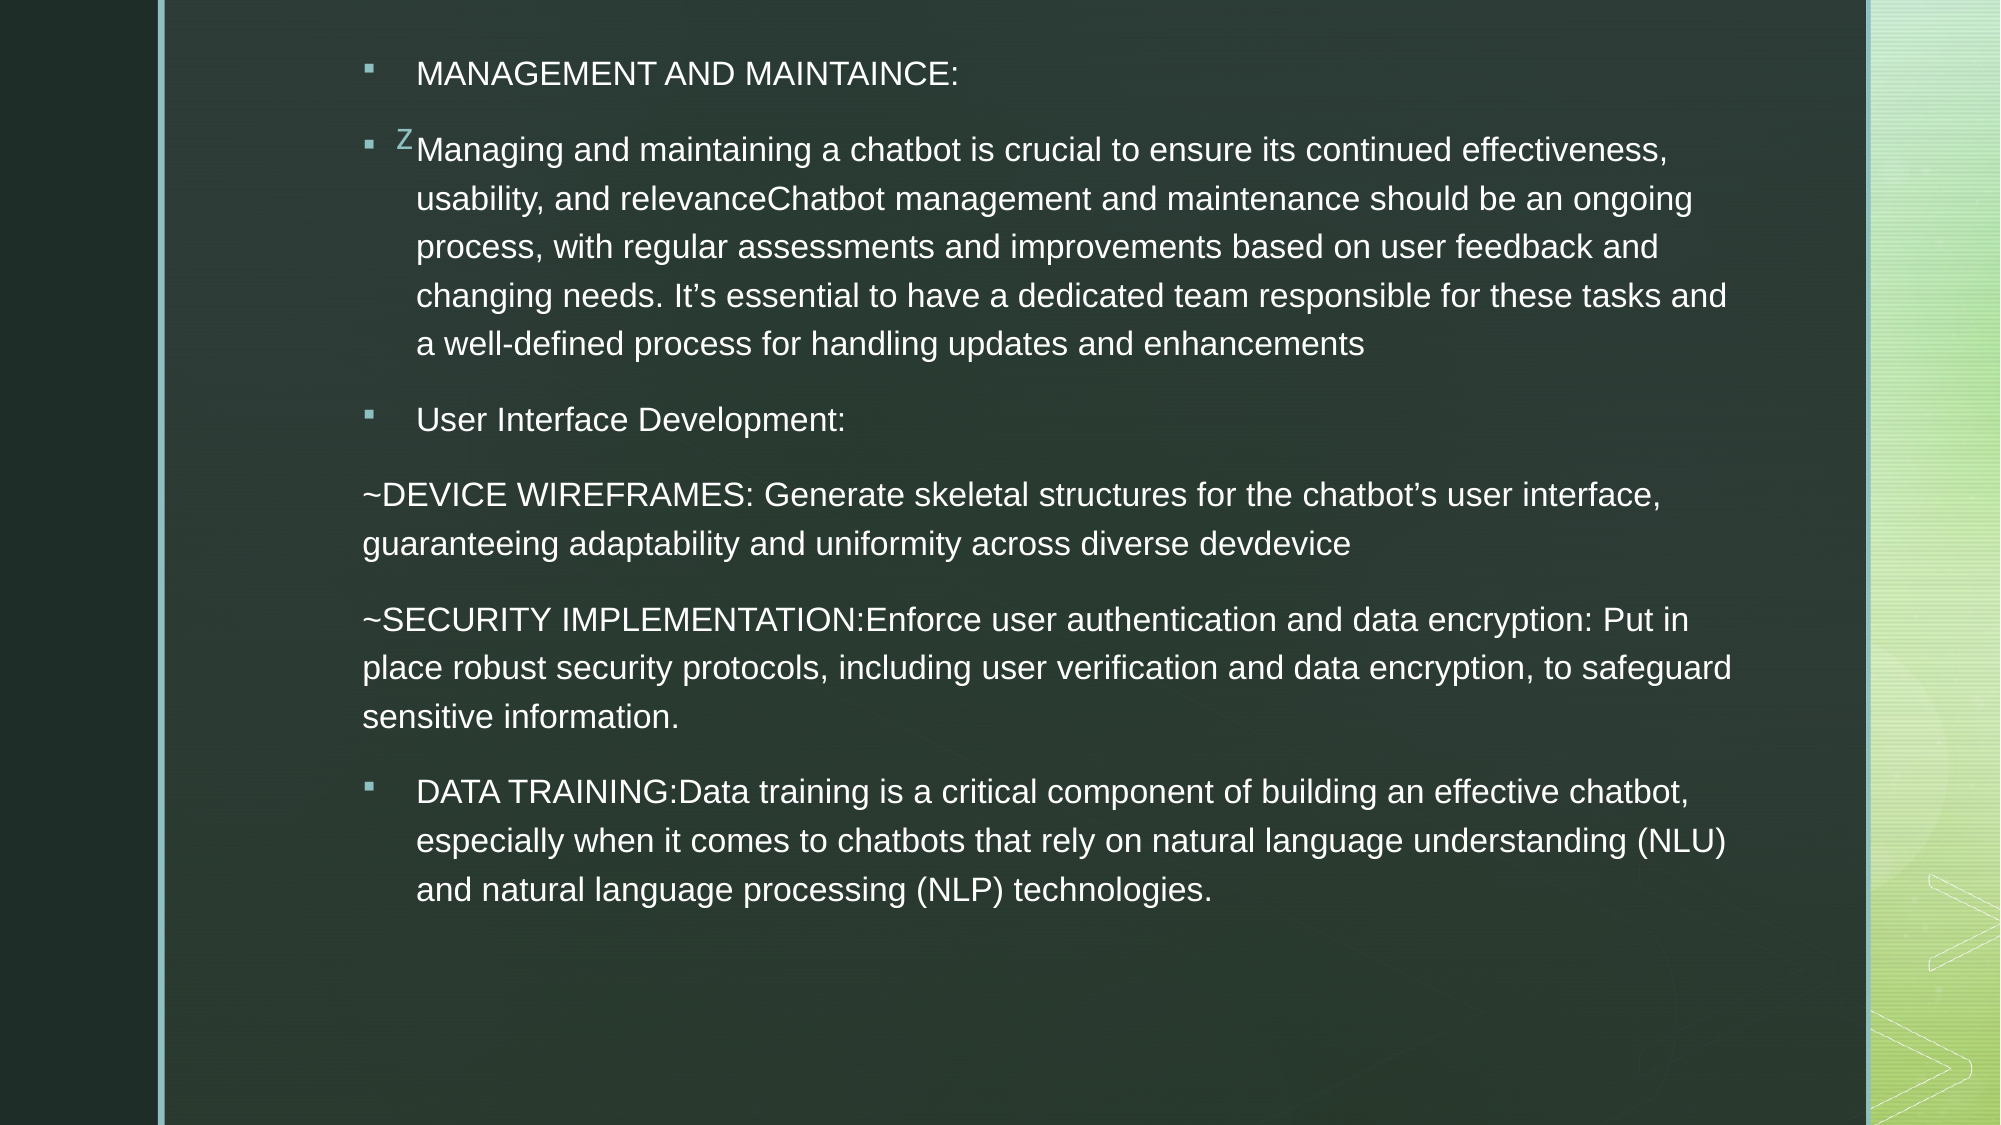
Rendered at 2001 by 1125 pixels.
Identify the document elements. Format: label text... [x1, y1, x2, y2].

list MANAGEMENT AND MAINTAINCE: Managing and maintaining a chatbot is crucial to ensure its continued effectiveness, usability, and relevanceChatbot management and maintenance should be an ongoing process, with regular assessments and improvements based on user feedback and changing needs. It’s essential to have a dedicated team responsible for these tasks and a well-defined process for handling updates and enhancements User Interface Development: ~DEVICE WIREFRAMES: Generate skeletal structures for the chatbot’s user interface, guaranteeing adaptability and uniformity across diverse devdevice ~SECURITY IMPLEMENTATION:Enforce user authentication and data encryption: Put in place robust security protocols, including user verification and data encryption, to safeguard sensitive information. DATA TRAINING:Data training is a critical component of building an effective chatbot, especially when it comes to chatbots that rely on natural language understanding (NLU) and natural language processing (NLP) technologies. [347, 31, 1764, 920]
picture [1871, 0, 2001, 1125]
